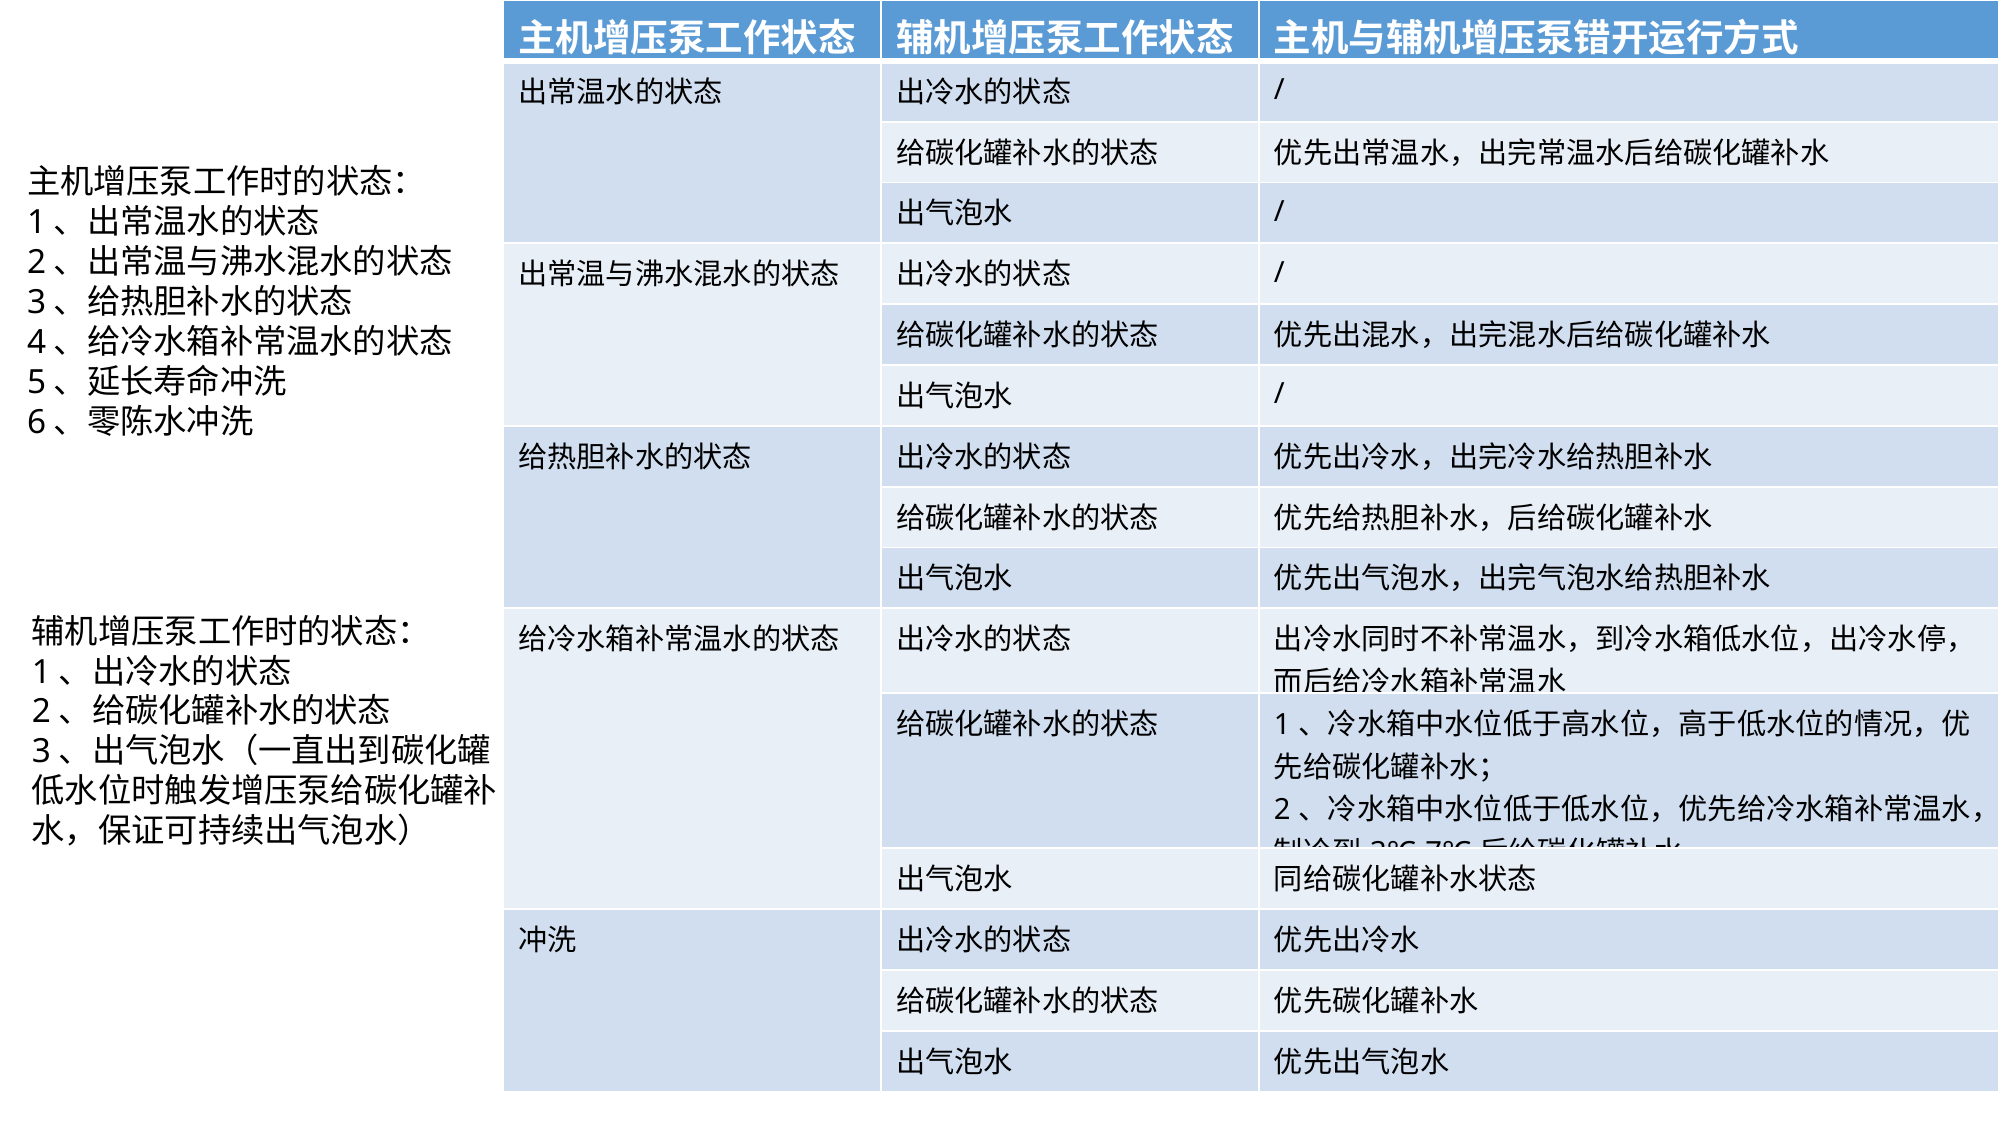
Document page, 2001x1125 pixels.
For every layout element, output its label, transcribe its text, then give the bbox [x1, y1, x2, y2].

table_cell 出冷水的状态 [882, 427, 1258, 486]
table_cell 给热胆补水的状态 [504, 427, 880, 607]
table_cell 出常温水的状态 [504, 64, 880, 242]
table_cell / [1260, 366, 1998, 425]
table_header 主机与辅机增压泵错开运行方式 [1260, 1, 1998, 58]
table_cell 出气泡水 [882, 849, 1258, 908]
table_cell 优先出冷水 [1260, 910, 1998, 969]
table_header 主机增压泵工作状态 [504, 1, 880, 58]
table_cell 优先出混水，出完混水后给碳化罐补水 [1260, 305, 1998, 364]
table_cell 优先出常温水，出完常温水后给碳化罐补水 [1260, 123, 1998, 182]
table_cell 给碳化罐补水的状态 [882, 694, 1258, 847]
table_cell 给碳化罐补水的状态 [882, 305, 1258, 364]
table_cell / [1260, 183, 1998, 242]
table_cell 优先给热胆补水，后给碳化罐补水 [1260, 488, 1998, 547]
table_cell 给碳化罐补水的状态 [882, 123, 1258, 182]
table_cell 同给碳化罐补水状态 [1260, 849, 1998, 908]
table_cell 优先出气泡水 [1260, 1032, 1998, 1091]
table_cell 优先碳化罐补水 [1260, 971, 1998, 1030]
table_cell 优先出冷水，出完冷水给热胆补水 [1260, 427, 1998, 486]
table_cell 冲洗 [504, 910, 880, 1091]
table_cell 出冷水同时不补常温水，到冷水箱低水位，出冷水停，而后给冷水箱补常温水 [1260, 609, 1998, 692]
table_cell / [1260, 64, 1998, 121]
text_box 主机增压泵工作时的状态： 1、出常温水的状态 2、出常温与沸水混水的状态 3、给热胆补水的状态 4、给冷水箱补常温水的状态 5、延长寿命冲洗 6、零陈水冲洗 [12, 153, 468, 448]
table_cell 出气泡水 [882, 1032, 1258, 1091]
table_cell 出常温与沸水混水的状态 [504, 244, 880, 425]
table_cell 出冷水的状态 [882, 609, 1258, 692]
table_cell 出气泡水 [882, 366, 1258, 425]
table_cell 优先出气泡水，出完气泡水给热胆补水 [1260, 548, 1998, 607]
table_cell 1、冷水箱中水位低于高水位，高于低水位的情况，优先给碳化罐补水； 2、冷水箱中水位低于低水位，优先给冷水箱补常温水，制冷到3℃-7℃后给碳化罐补水。 [1260, 694, 1998, 847]
table_cell 给冷水箱补常温水的状态 [504, 609, 880, 908]
table_cell 出气泡水 [882, 548, 1258, 607]
table_cell 给碳化罐补水的状态 [882, 971, 1258, 1030]
table_cell 出冷水的状态 [882, 910, 1258, 969]
table_header 辅机增压泵工作状态 [882, 1, 1258, 58]
table_cell / [1260, 244, 1998, 303]
text_box 辅机增压泵工作时的状态： 1、出冷水的状态 2、给碳化罐补水的状态 3、出气泡水（一直出到碳化罐 低水位时触发增压泵给碳化罐补 水，保证可持续出气泡水） [17, 602, 502, 857]
table_cell 出冷水的状态 [882, 244, 1258, 303]
table_cell 出气泡水 [882, 183, 1258, 242]
table_cell 出冷水的状态 [882, 64, 1258, 121]
table_cell 给碳化罐补水的状态 [882, 488, 1258, 547]
